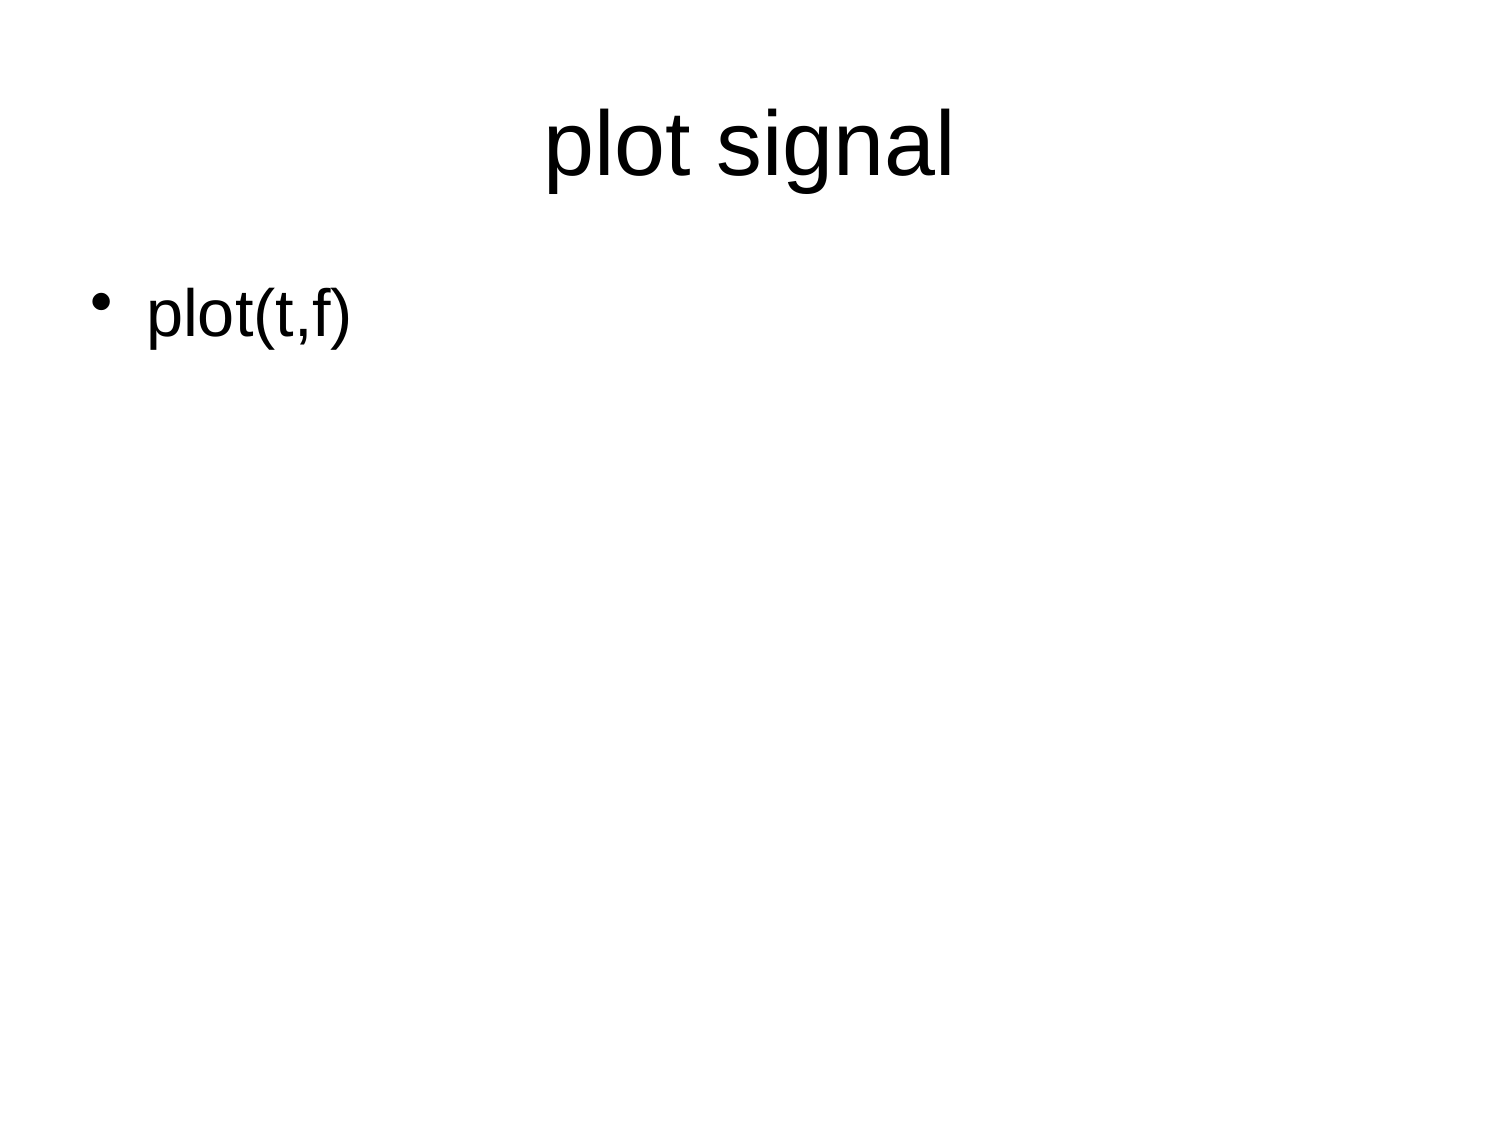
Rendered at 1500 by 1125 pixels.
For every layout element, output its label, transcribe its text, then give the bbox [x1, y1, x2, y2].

title plot signal [75, 45, 1425, 233]
list plot(t,f) [75, 262, 1425, 1005]
